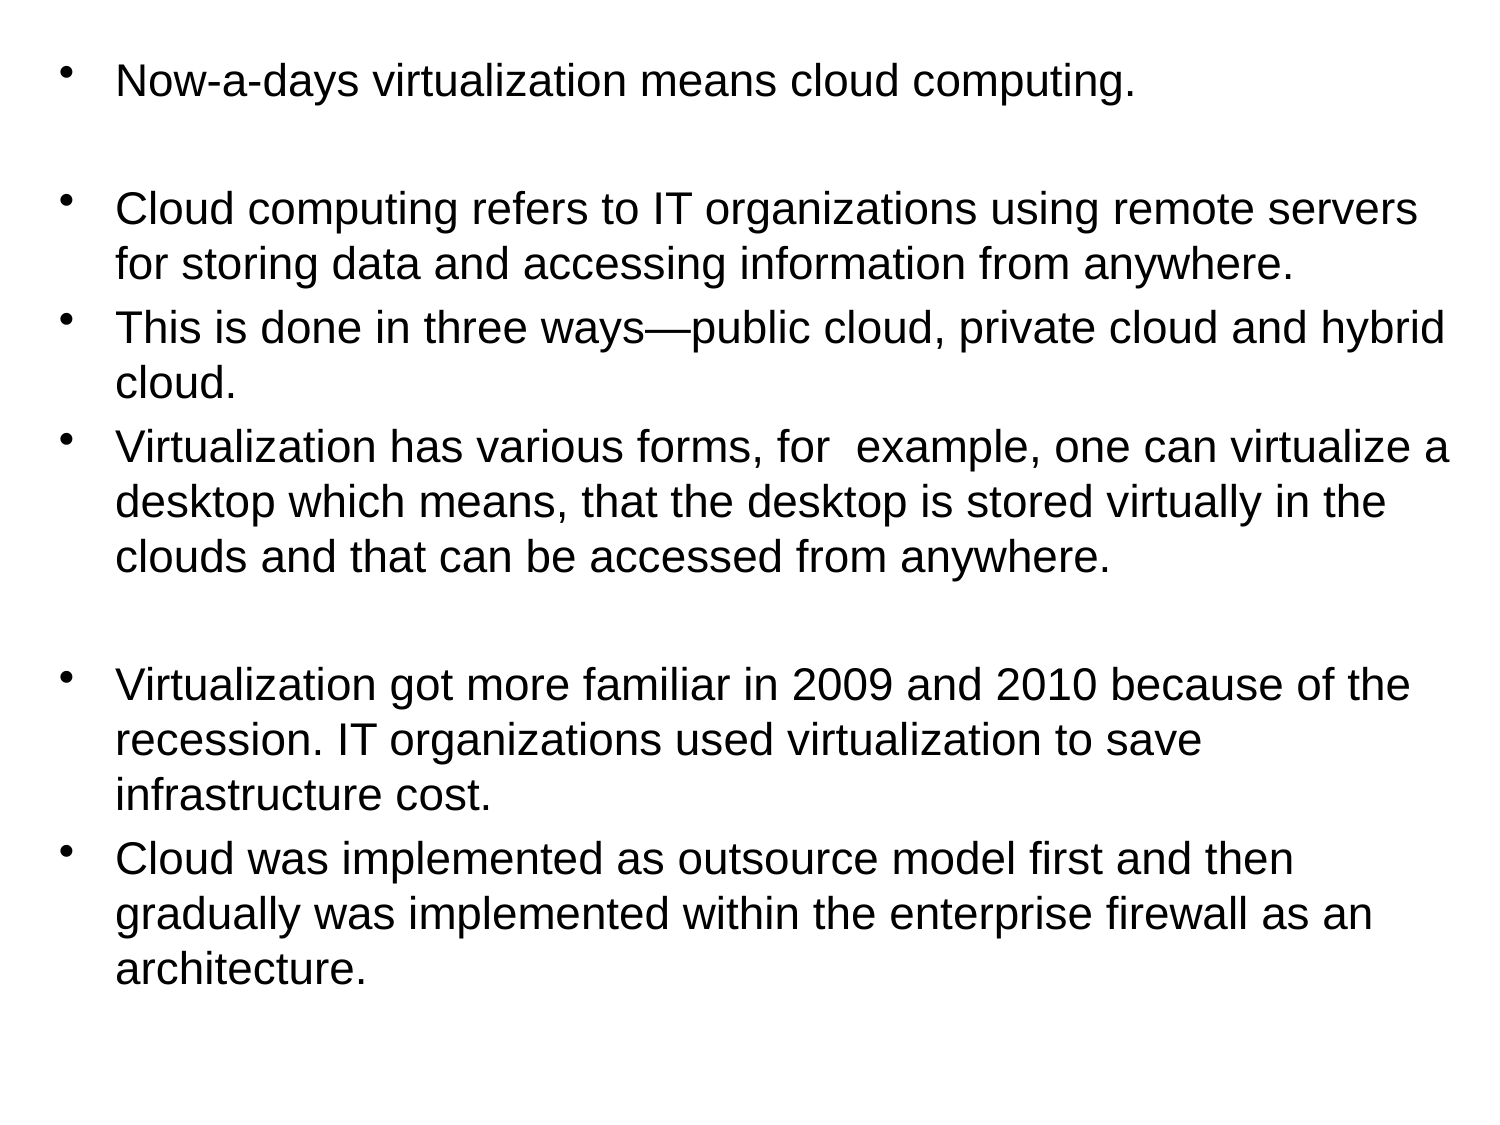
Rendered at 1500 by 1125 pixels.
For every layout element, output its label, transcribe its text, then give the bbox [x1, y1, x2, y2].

list Now-a-days virtualization means cloud computing. Cloud computing refers to IT organizations using remote servers for storing data and accessing information from anywhere. This is done in three ways—public cloud, private cloud and hybrid cloud. Virtualization has various forms, for example, one can virtualize a desktop which means, that the desktop is stored virtually in the clouds and that can be accessed from anywhere. Virtualization got more familiar in 2009 and 2010 because of the recession. IT organizations used virtualization to save infrastructure cost. Cloud was implemented as outsource model first and then gradually was implemented within the enterprise firewall as an architecture. [43, 42, 1485, 1094]
